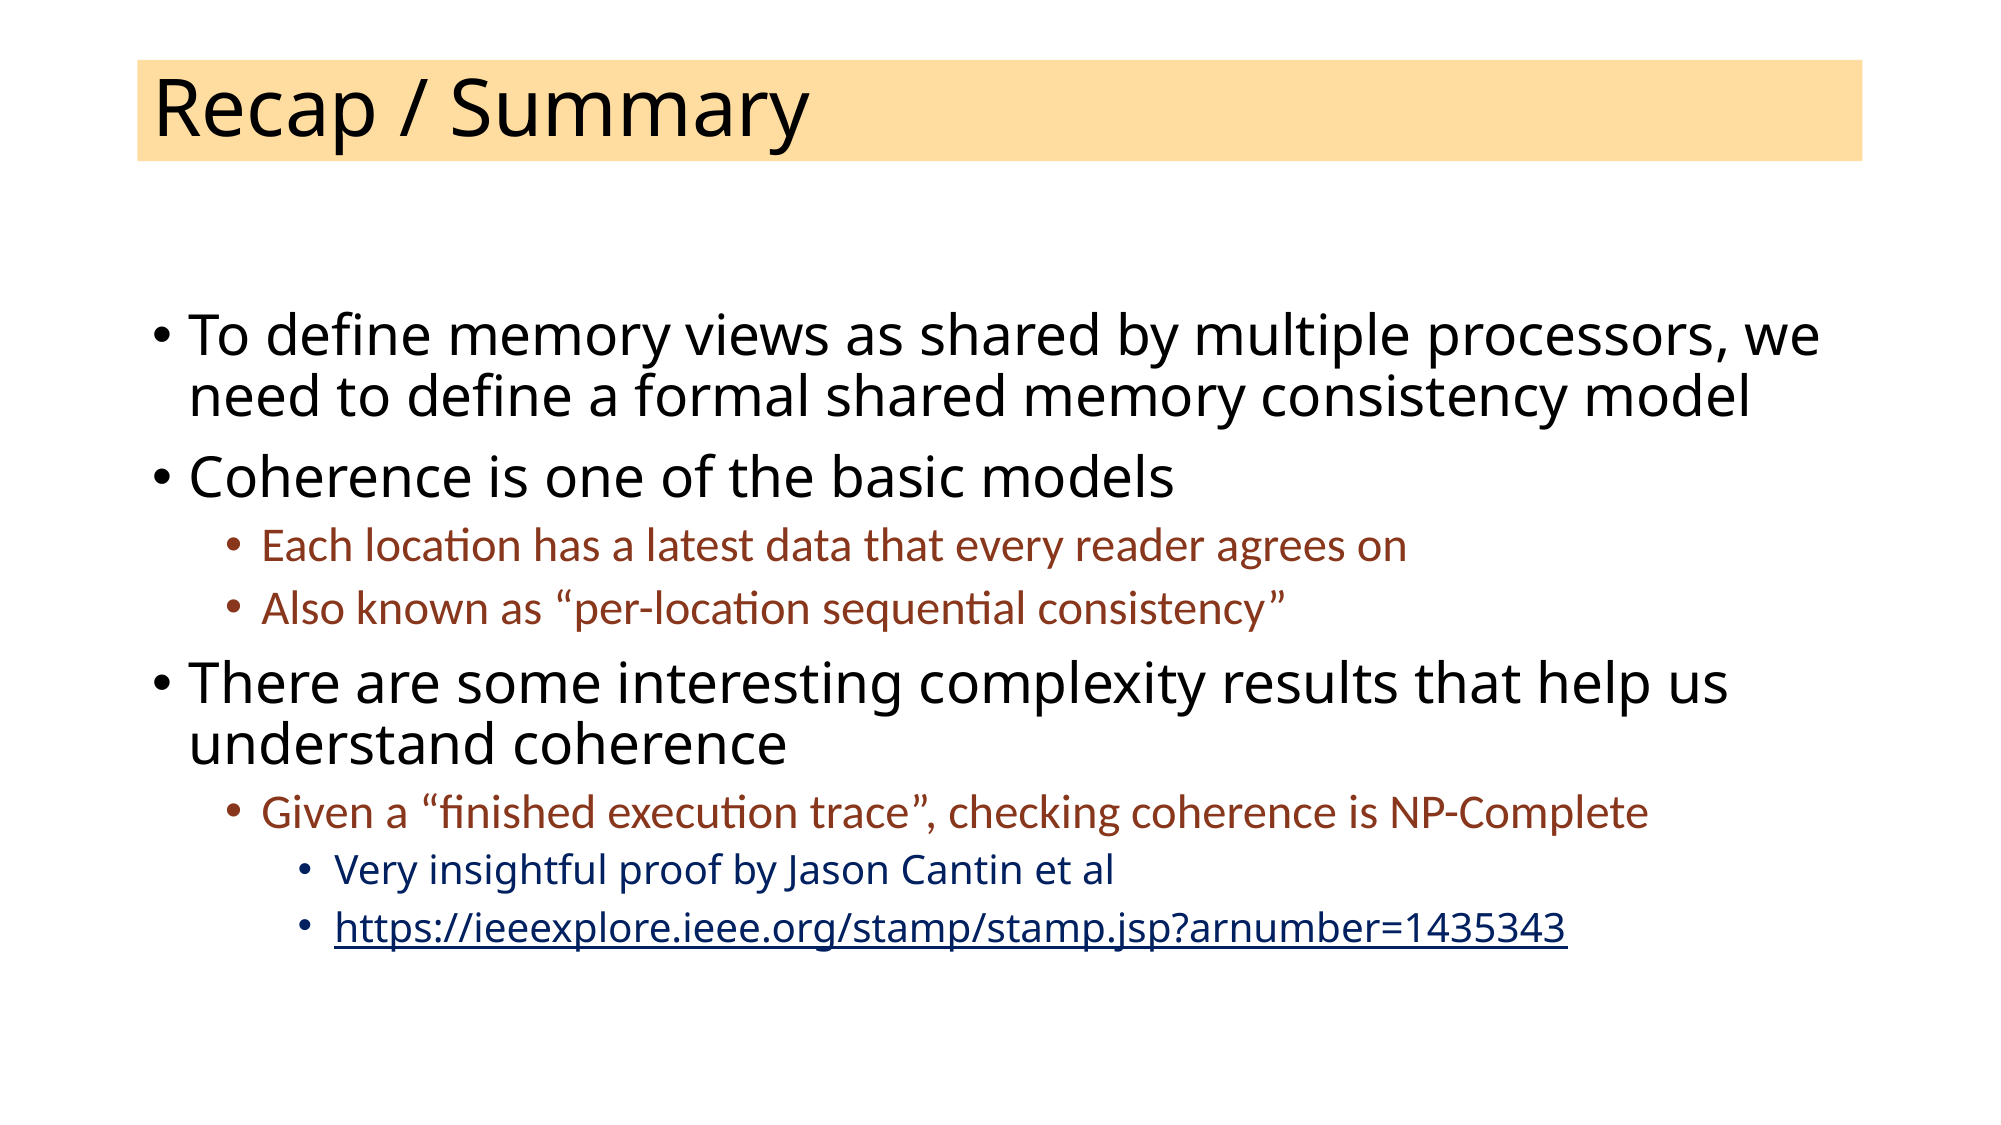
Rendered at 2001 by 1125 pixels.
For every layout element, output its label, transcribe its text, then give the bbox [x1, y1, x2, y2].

list To define memory views as shared by multiple processors, we need to define a formal shared memory consistency model Coherence is one of the basic models Each location has a latest data that every reader agrees on Also known as “per-location sequential consistency” There are some interesting complexity results that help us understand coherence Given a “finished execution trace”, checking coherence is NP-Complete Very insightful proof by Jason Cantin et al https://ieeexplore.ieee.org/stamp/stamp.jsp?arnumber=1435343 [137, 299, 1863, 1014]
title Recap / Summary [137, 59, 1863, 162]
